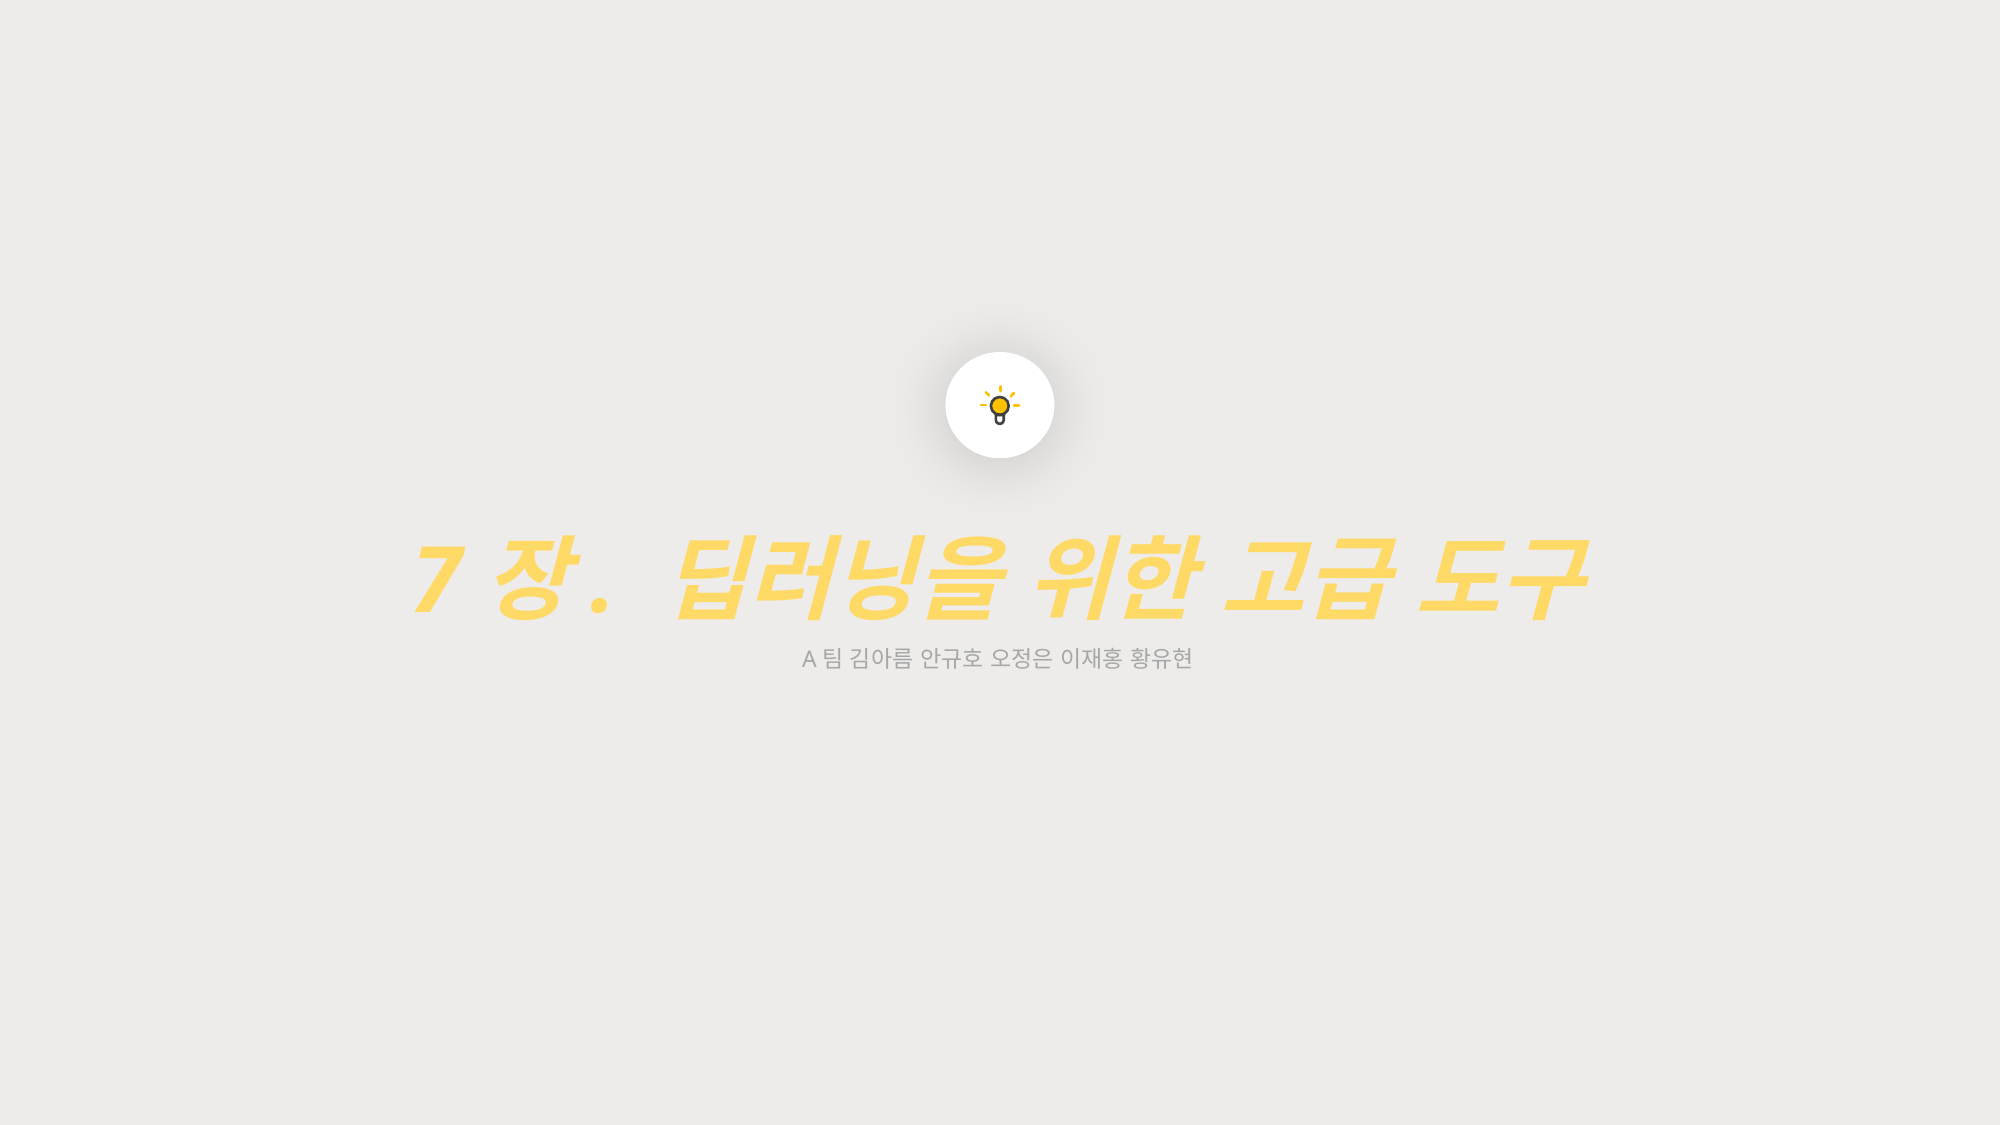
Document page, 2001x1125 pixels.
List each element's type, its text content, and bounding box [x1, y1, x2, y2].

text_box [980, 386, 1019, 424]
text_box [944, 350, 1056, 460]
text_box 7장. 딥러닝을 위한 고급 도구 A팀 김아름 안규호 오정은 이재홍 황유현 [396, 458, 1600, 680]
